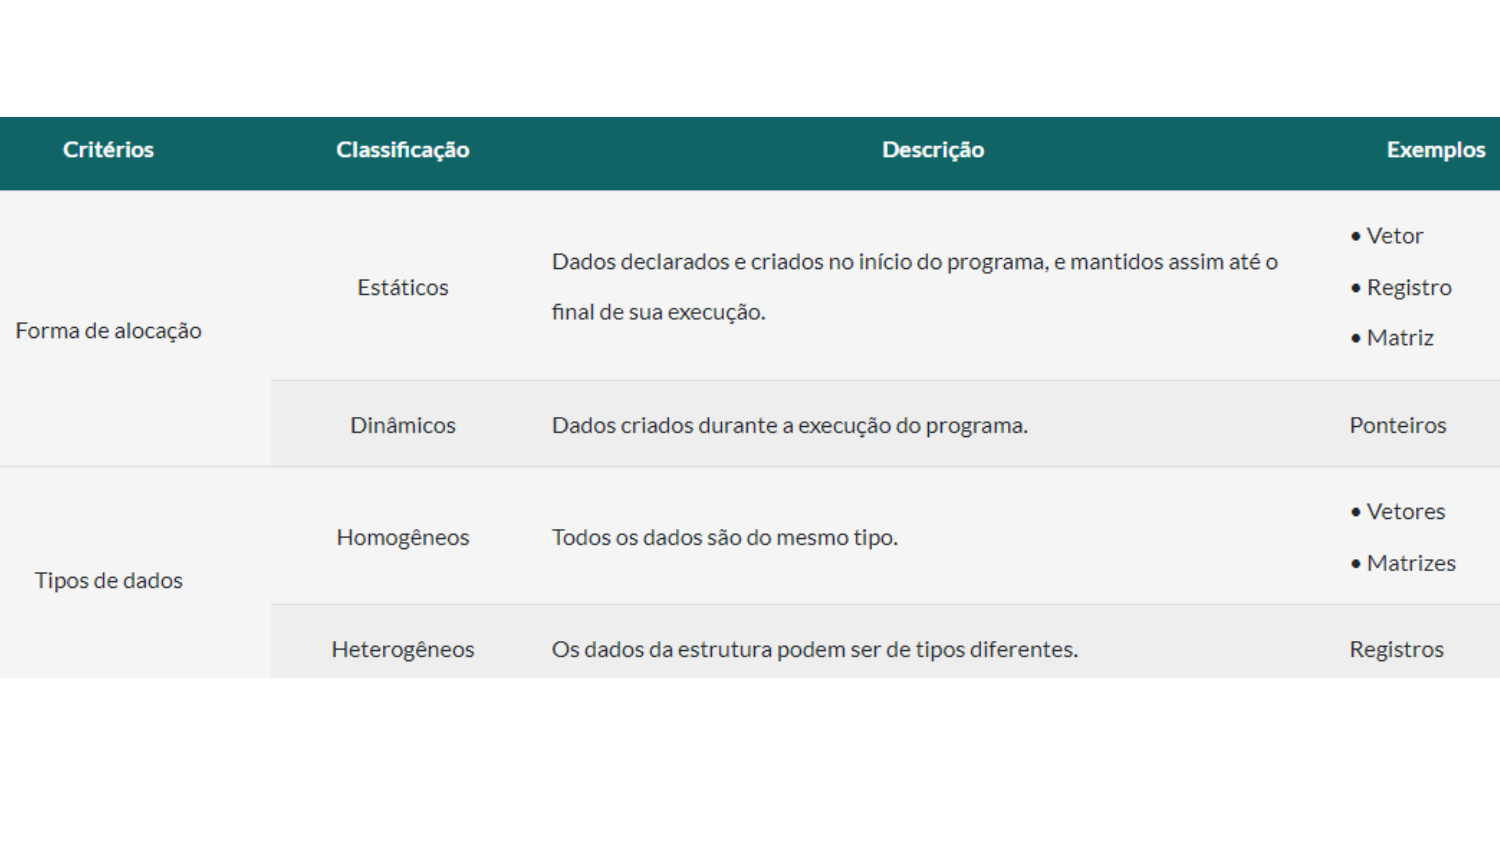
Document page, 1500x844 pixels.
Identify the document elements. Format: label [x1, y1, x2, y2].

picture [0, 117, 1500, 678]
